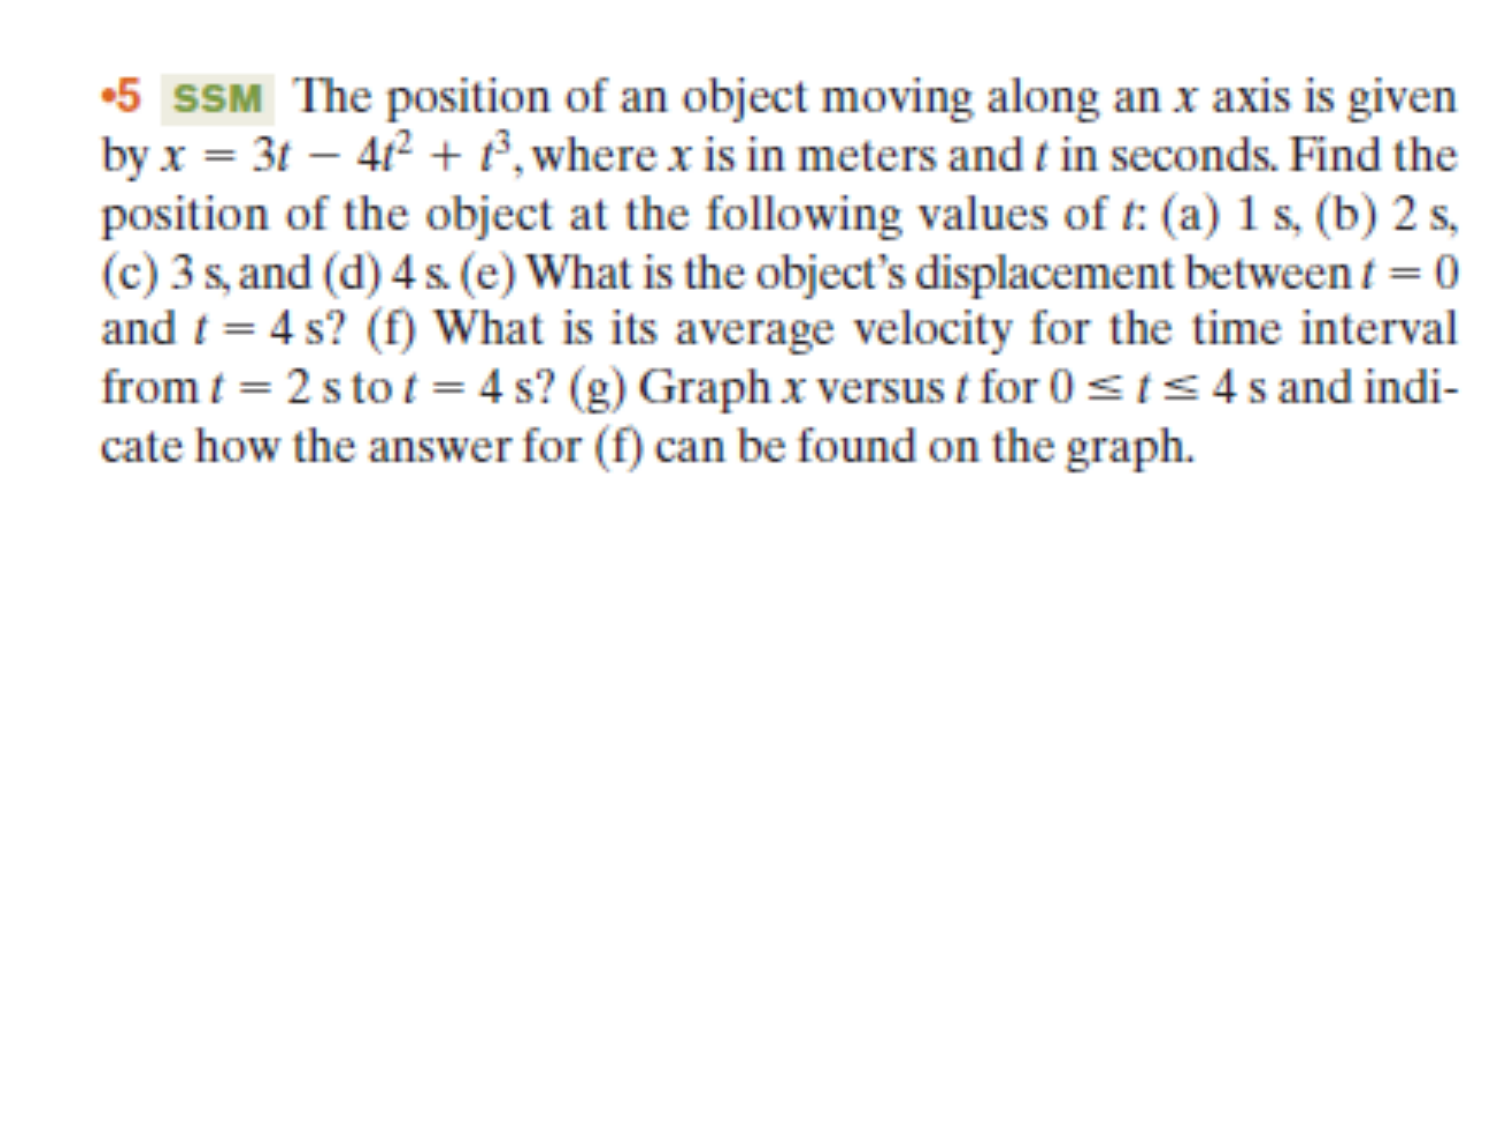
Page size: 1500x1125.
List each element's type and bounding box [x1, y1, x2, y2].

list [62, 44, 1463, 480]
